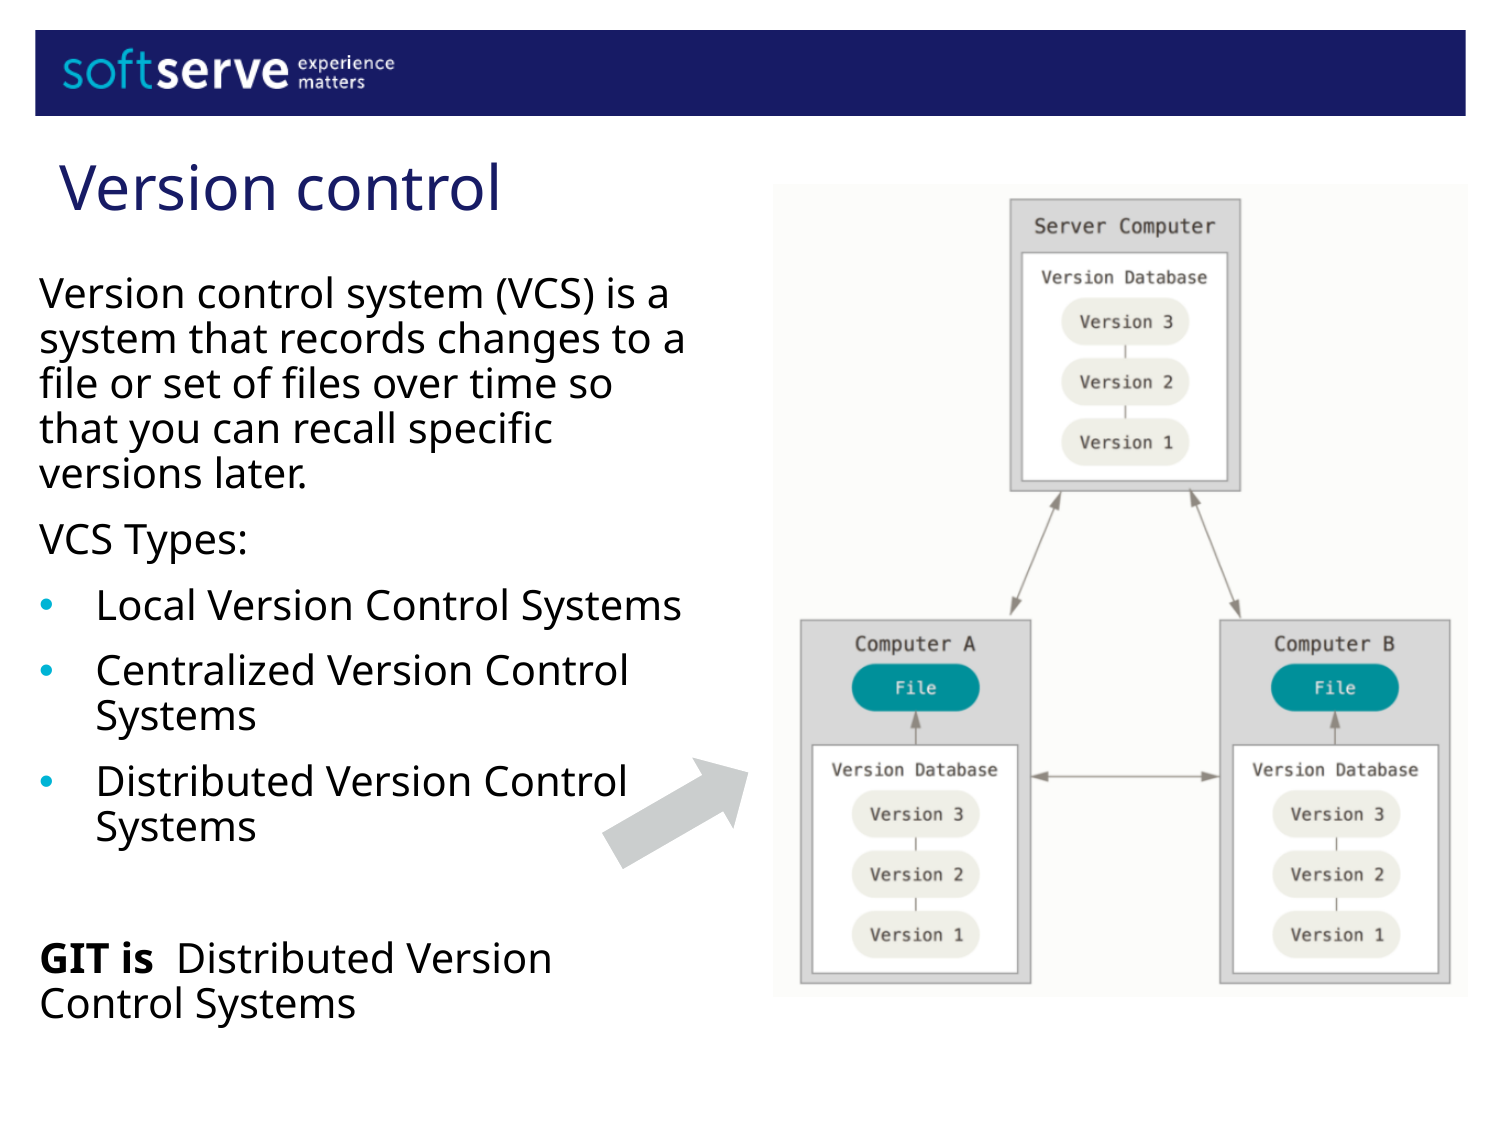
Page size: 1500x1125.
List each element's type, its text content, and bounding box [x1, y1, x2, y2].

text_box [597, 752, 753, 874]
picture [772, 184, 1468, 997]
subtitle Version control [44, 148, 1255, 224]
list Version control system (VCS) is a system that records changes to a file or set of files over time so that you can recall specific versions later. VCS Types: Local Version Control Systems Centralized Version Control Systems Distributed Version Control Systems GIT is Distributed Version Control Systems [24, 264, 712, 1077]
